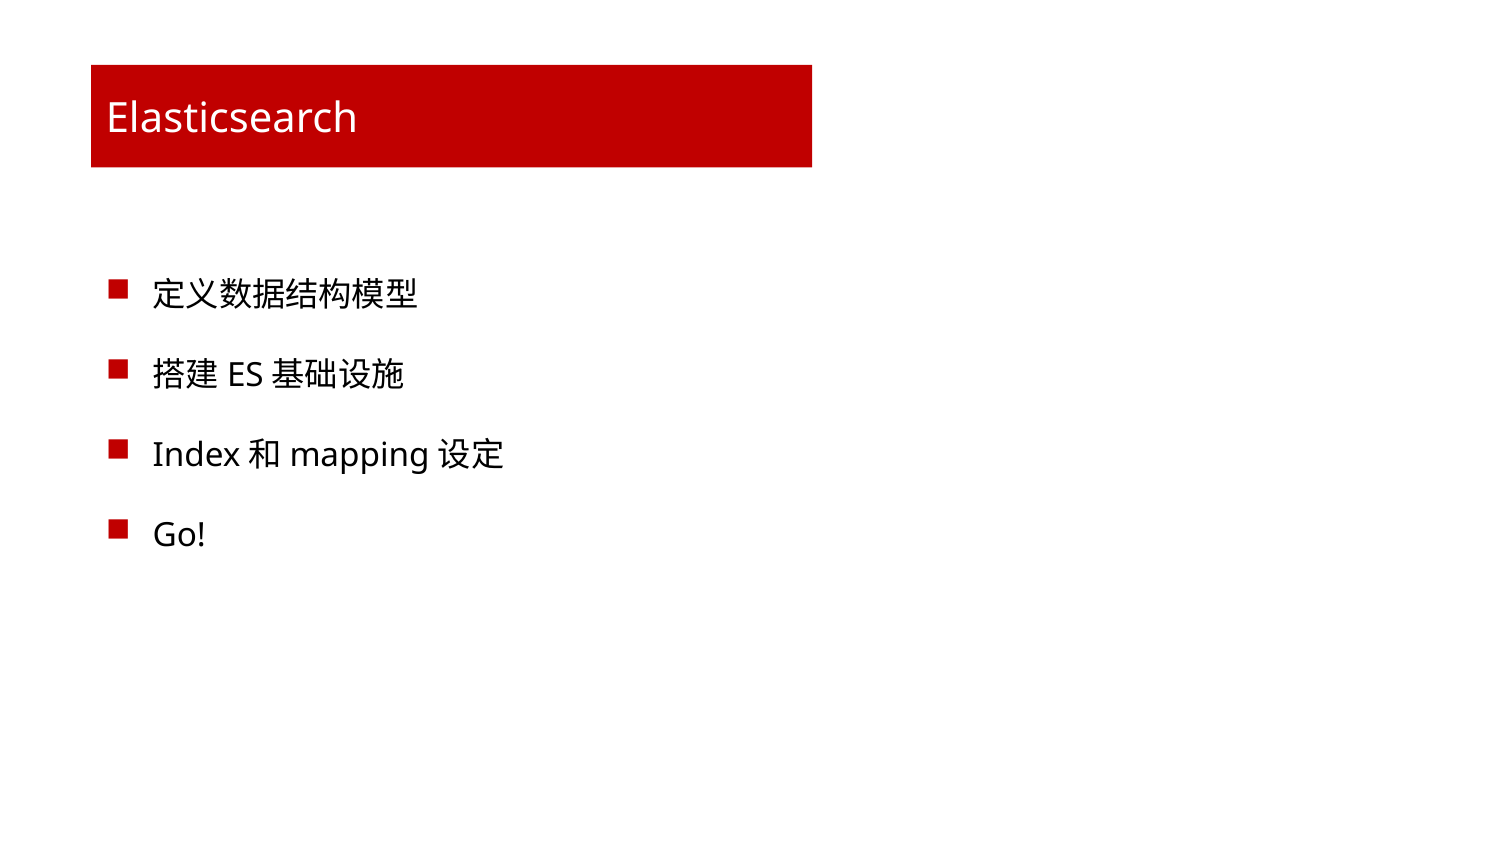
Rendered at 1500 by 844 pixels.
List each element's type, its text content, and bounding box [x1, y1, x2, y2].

text_box 定义数据结构模型 搭建ES基础设施 Index和mapping设定 Go! [91, 266, 847, 561]
text_box Elasticsearch [91, 64, 813, 168]
